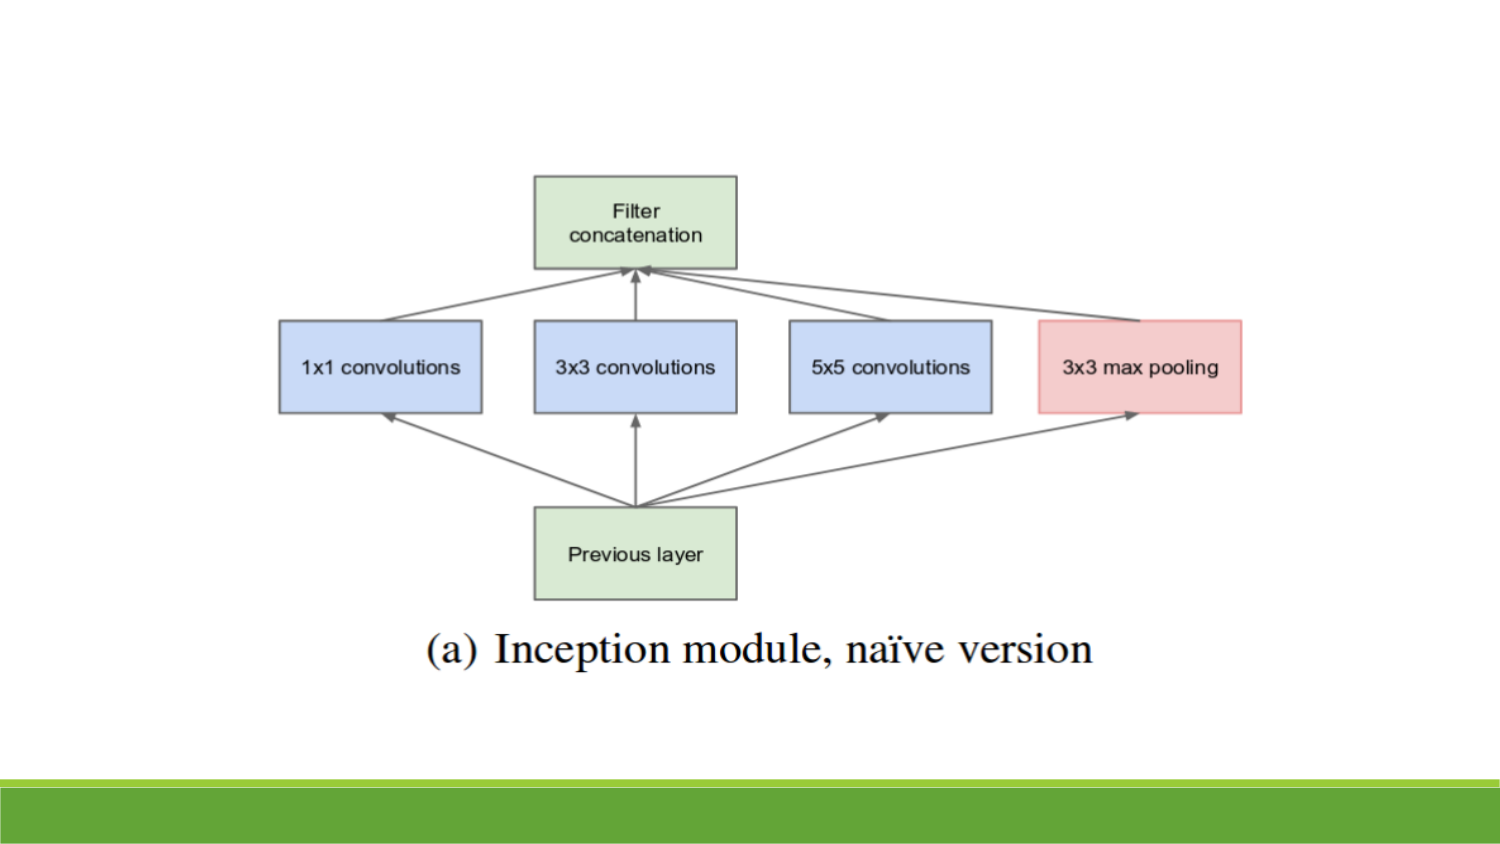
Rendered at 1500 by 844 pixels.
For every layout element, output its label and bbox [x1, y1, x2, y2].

picture [232, 134, 1293, 690]
